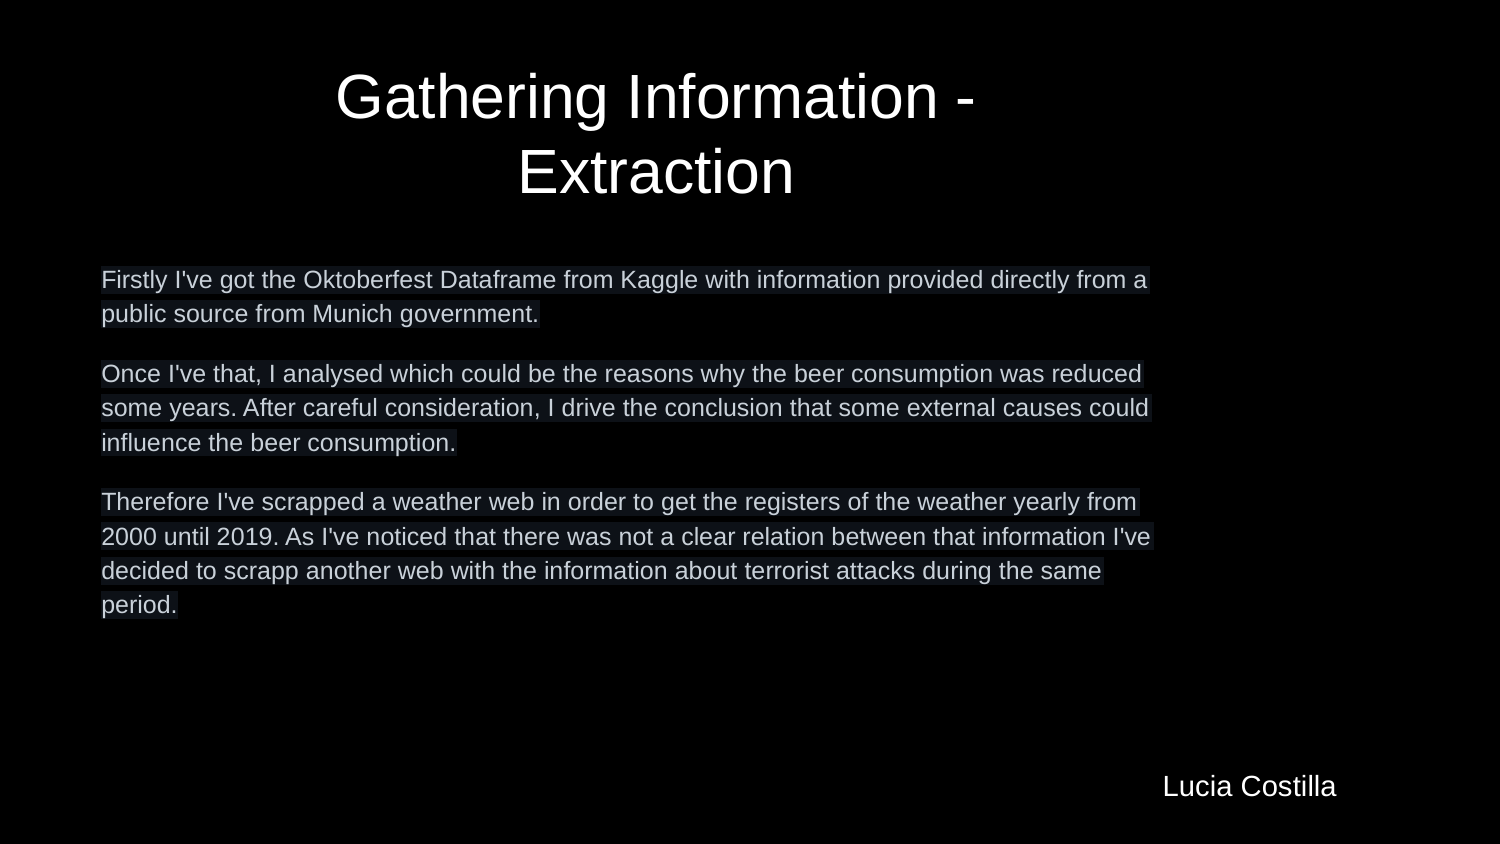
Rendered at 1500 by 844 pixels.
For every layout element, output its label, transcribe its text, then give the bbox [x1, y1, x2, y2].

text_box Lucia Costilla [1147, 751, 1462, 817]
text_box Gathering Information - Extraction [216, 41, 1097, 222]
text_box Firstly I've got the Oktoberfest Dataframe from Kaggle with information provided directly from a public source from Munich government. Once I've that, I analysed which could be the reasons why the beer consumption was reduced some years. After careful consideration, I drive the conclusion that some external causes could influence the beer consumption. Therefore I've scrapped a weather web in order to get the registers of the weather yearly from 2000 until 2019. As I've noticed that there was not a clear relation between that information I've decided to scrapp another web with the information about terrorist attacks during the same period. [86, 244, 1199, 726]
